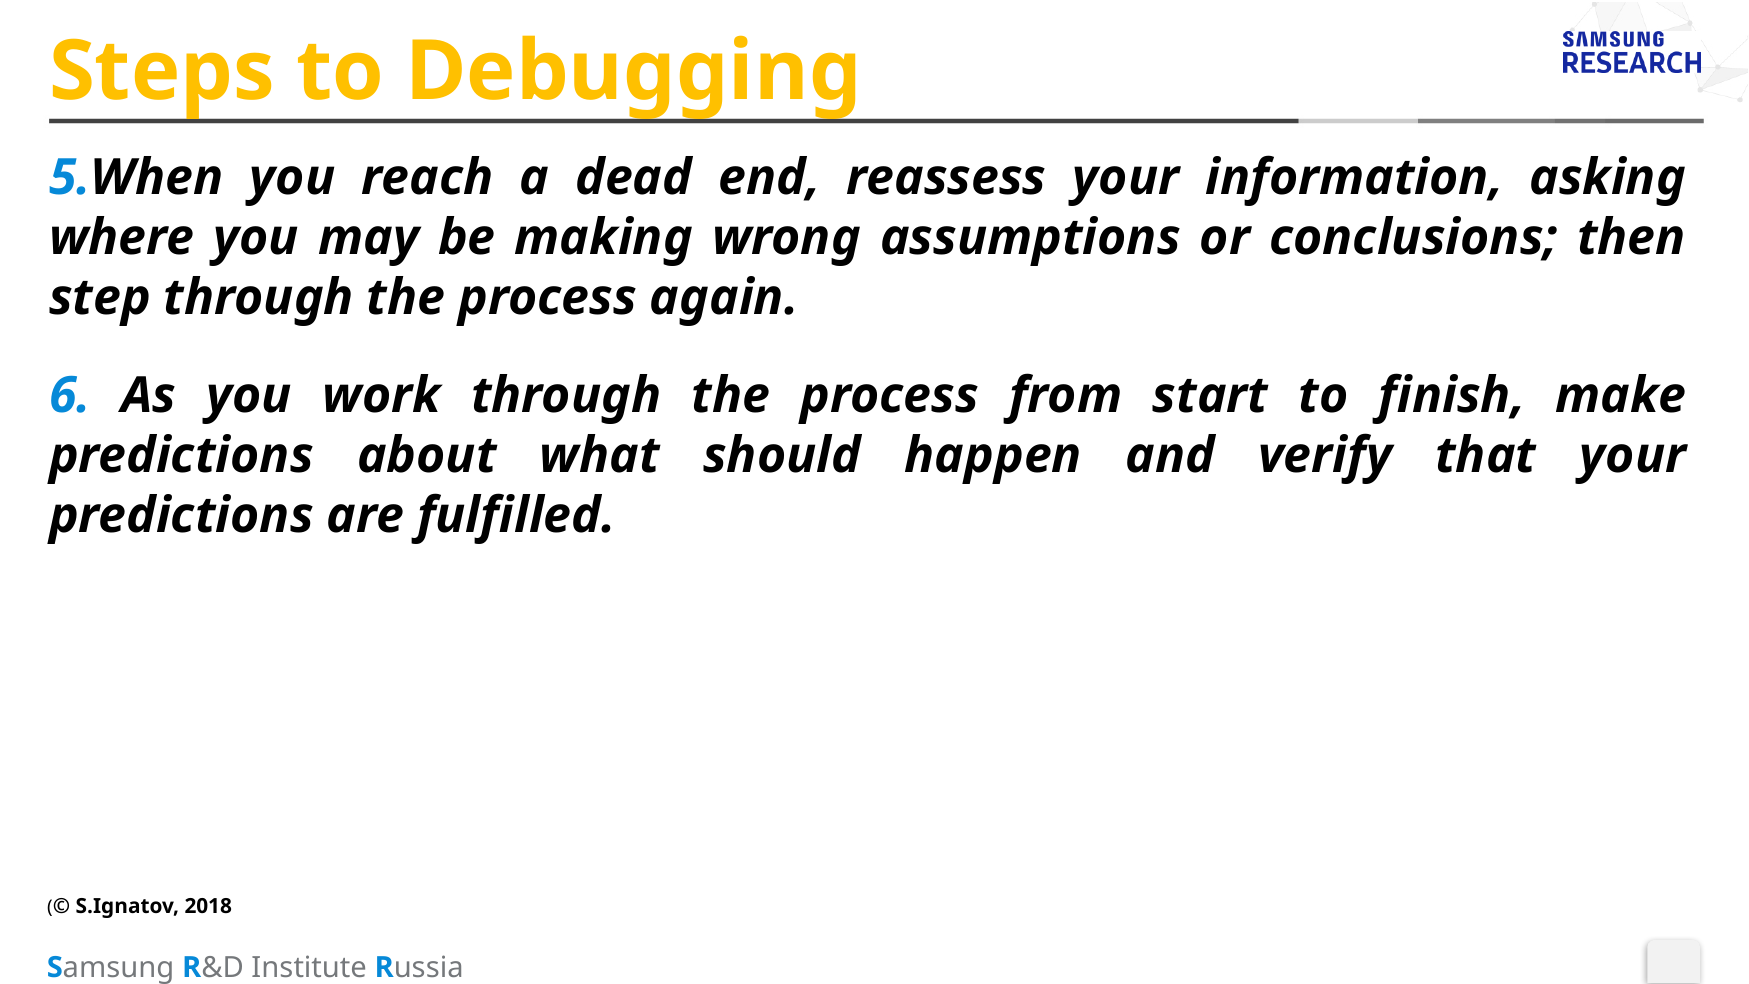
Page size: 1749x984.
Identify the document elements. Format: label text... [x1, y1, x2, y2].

title Steps to Debugging [49, 5, 1703, 126]
list (© S.Ignatov, 2018 [47, 865, 1701, 918]
list 5.When you reach a dead end, reassess your information, asking where you may be making wrong assumptions or conclusions; then step through the process again. 6. As you work through the process from start to finish, make predictions about what should happen and verify that your predictions are fulfilled. [49, 137, 1702, 910]
picture [1560, 2, 1749, 104]
